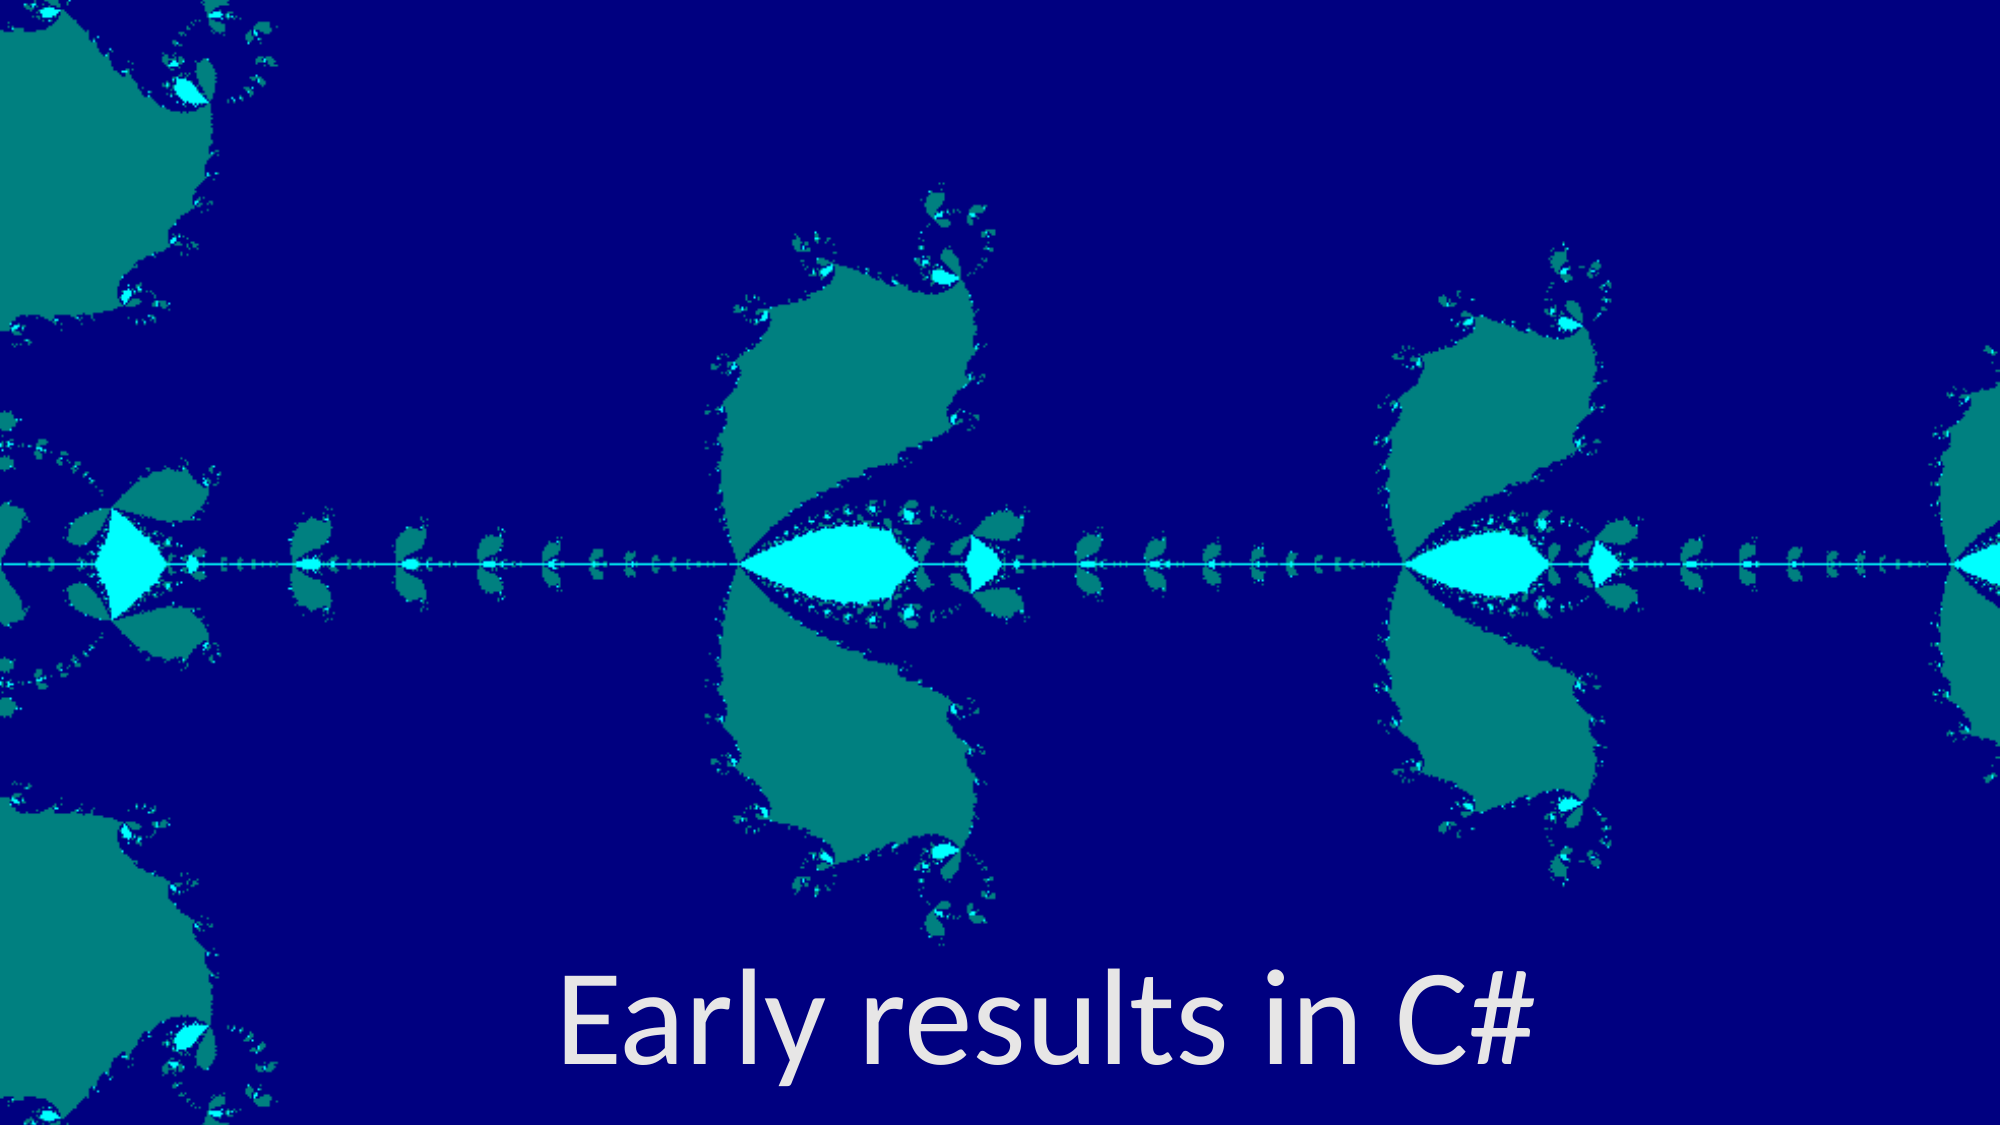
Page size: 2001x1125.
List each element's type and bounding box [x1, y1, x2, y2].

list [0, 0, 2000, 1125]
